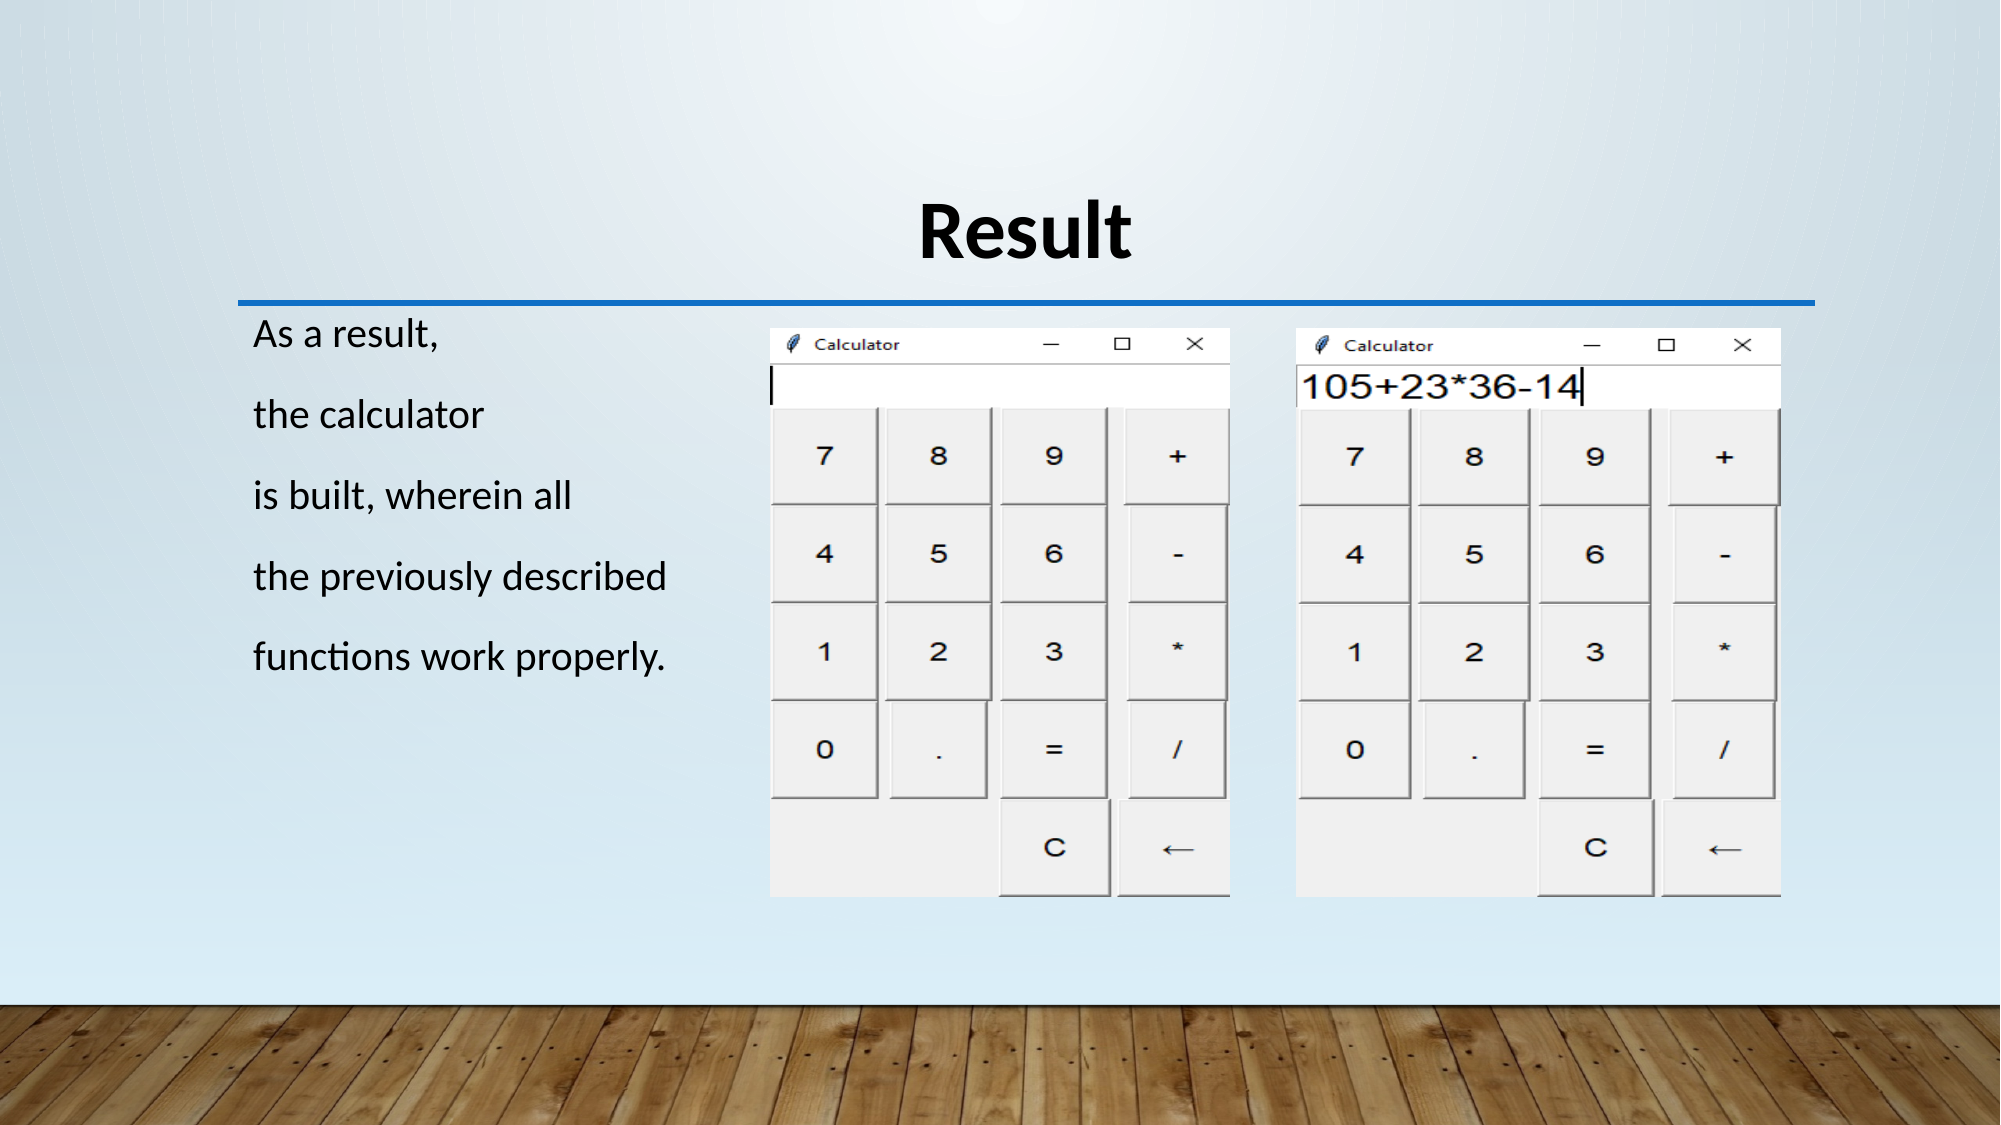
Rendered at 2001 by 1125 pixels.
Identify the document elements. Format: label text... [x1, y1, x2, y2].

picture [0, 1005, 2000, 1125]
list Result As a result, the calculator is built, wherein all the previously described functions work properly. [238, 147, 1814, 897]
picture [770, 328, 1230, 897]
picture [1295, 328, 1782, 897]
